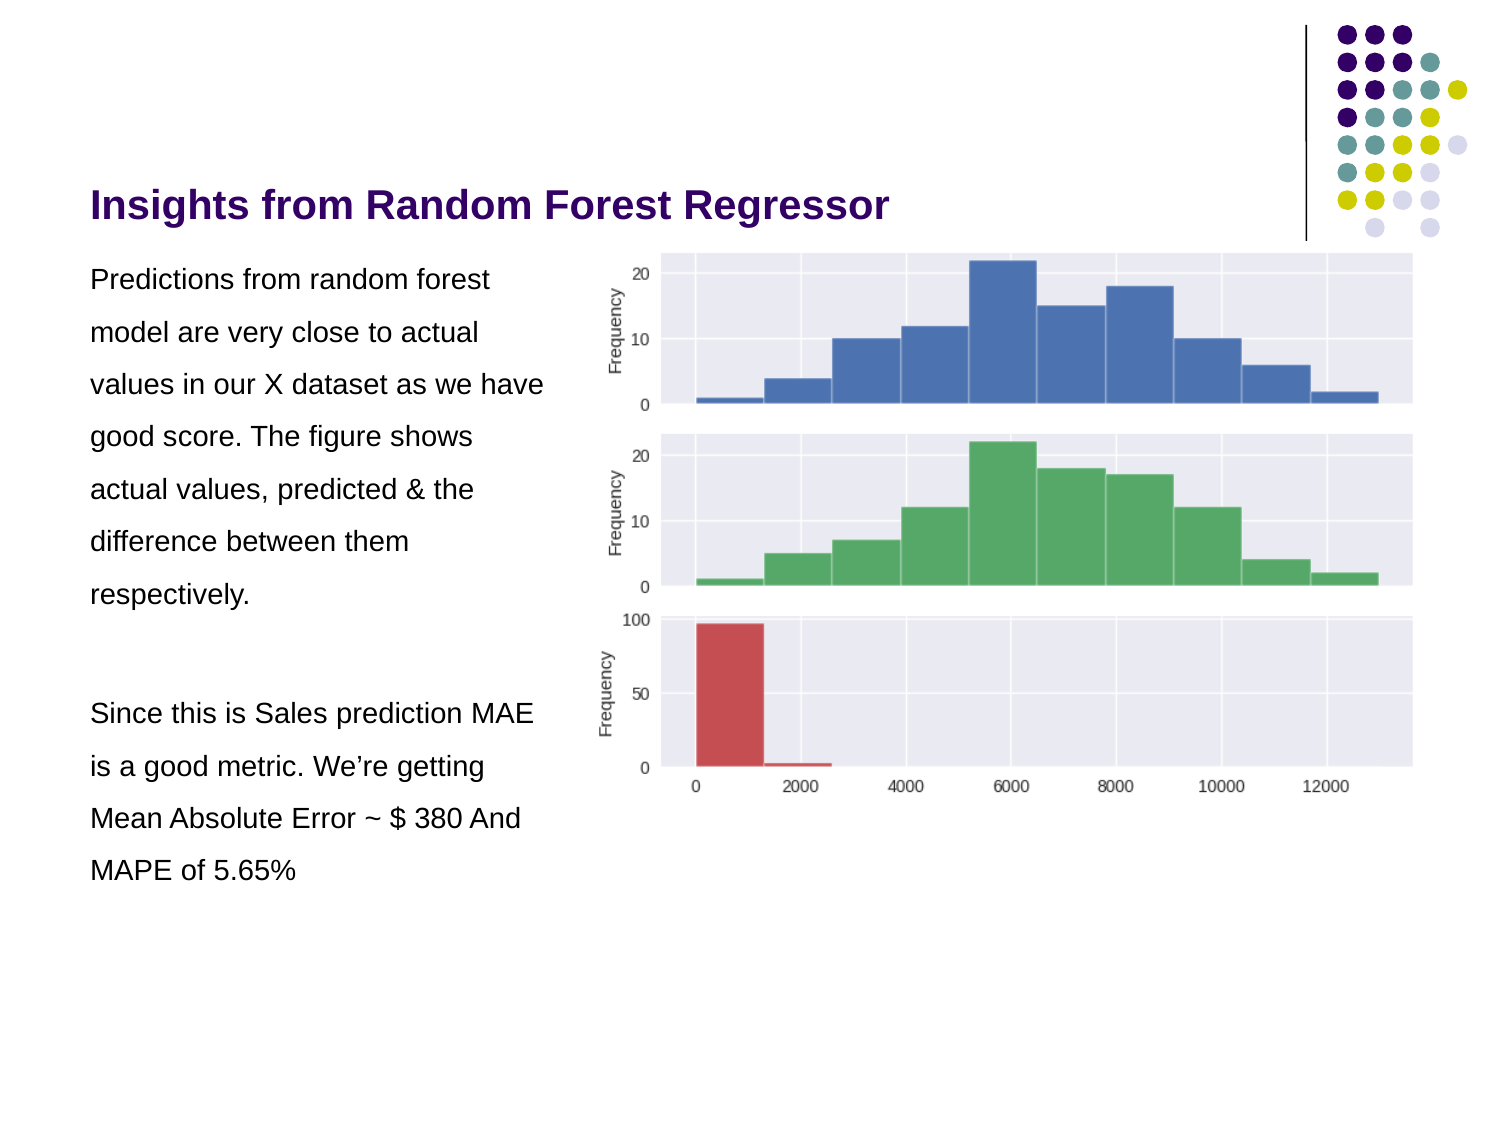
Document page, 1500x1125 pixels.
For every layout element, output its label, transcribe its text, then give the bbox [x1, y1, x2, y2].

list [586, 241, 1426, 808]
title Insights from Random Forest Regressor [75, 44, 1270, 236]
list Predictions from random forest model are very close to actual values in our X dataset as we have good score. The figure shows actual values, predicted & the difference between them respectively. Since this is Sales prediction MAE is a good metric. We’re getting Mean Absolute Error ~ $ 380 And MAPE of 5.65% [75, 235, 569, 1005]
